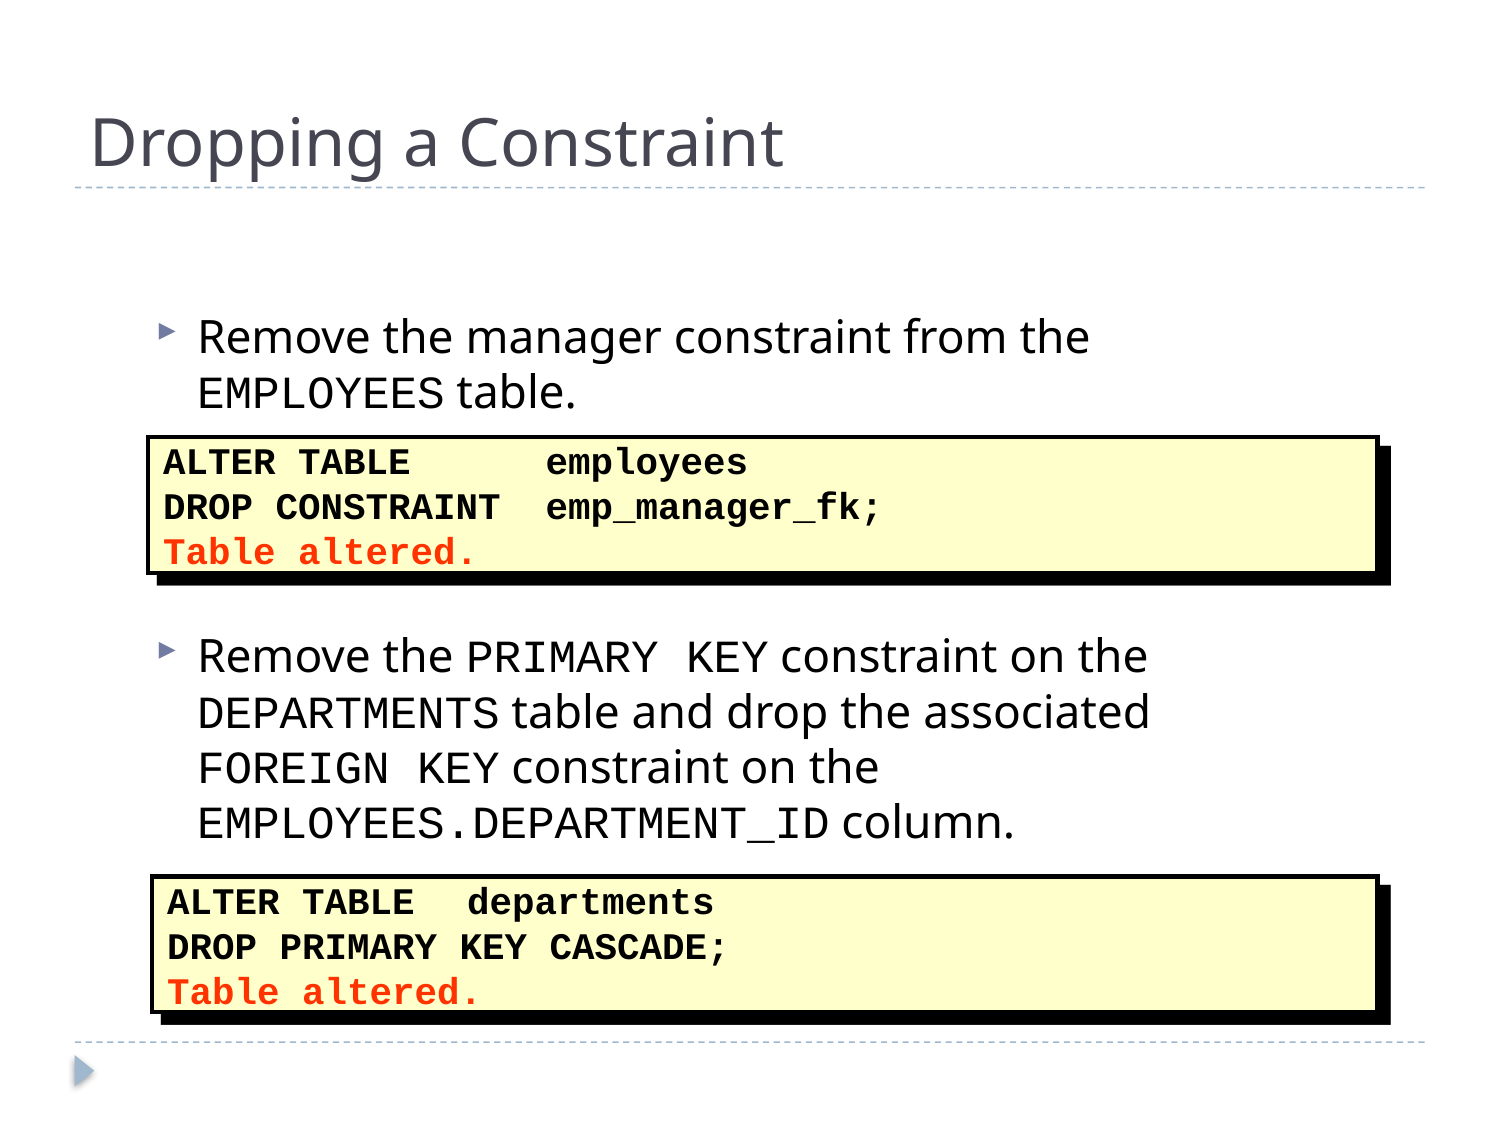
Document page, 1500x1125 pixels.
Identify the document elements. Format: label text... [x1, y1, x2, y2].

text_box ALTER TABLE employees DROP CONSTRAINT emp_manager_fk; Table altered. [147, 436, 1378, 573]
text_box ALTER TABLE departments DROP PRIMARY KEY CASCADE; Table altered. [152, 876, 1378, 1013]
title Dropping a Constraint [75, 24, 1425, 188]
list Remove the manager constraint from the EMPLOYEES table. Remove the PRIMARY KEY constraint on the DEPARTMENTS table and drop the associated FOREIGN KEY constraint on the EMPLOYEES.DEPARTMENT_ID column. [141, 299, 1353, 861]
